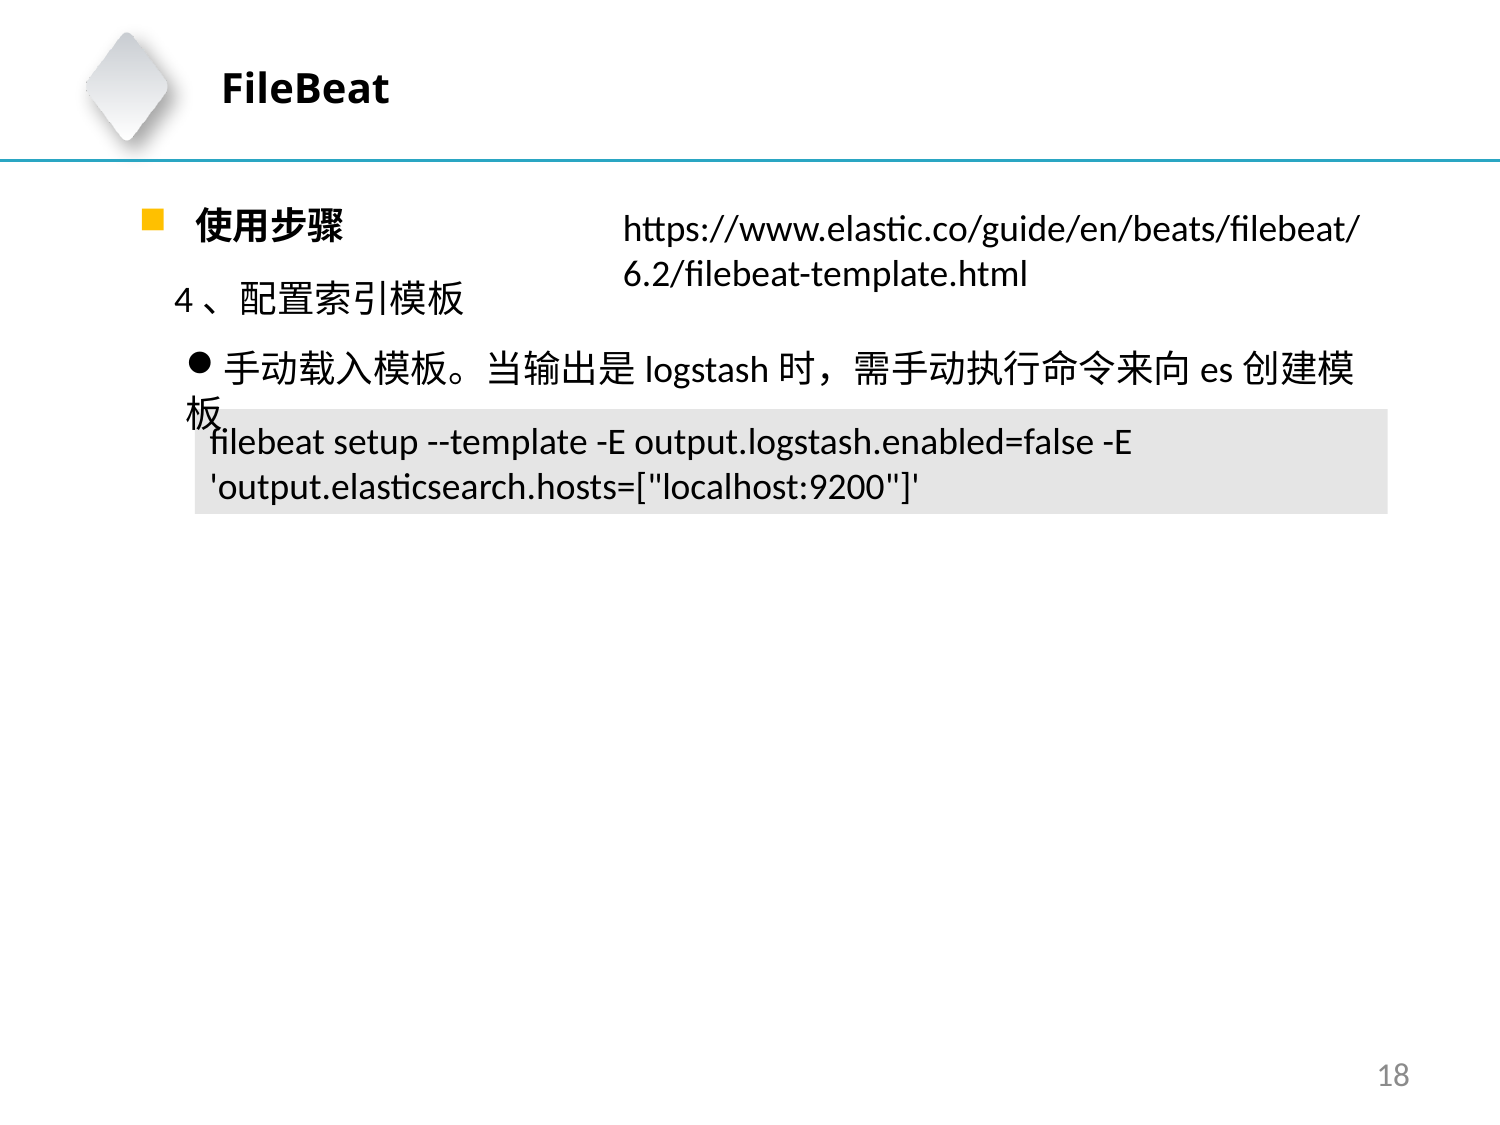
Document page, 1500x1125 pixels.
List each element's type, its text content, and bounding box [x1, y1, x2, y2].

slide_number 18 [1074, 1042, 1425, 1103]
text_box FileBeat [205, 54, 405, 120]
text_box 使用步骤 [123, 172, 1300, 255]
picture [76, 19, 177, 153]
text_box https://www.elastic.co/guide/en/beats/filebeat/6.2/filebeat-template.html [608, 196, 1436, 301]
text_box filebeat setup --template -E output.logstash.enabled=false -E 'output.elasticsearch.hosts=["localhost:9200"]' [194, 443, 1388, 514]
text_box 4、配置索引模板 [159, 267, 1435, 327]
text_box 手动载入模板。当输出是logstash时，需手动执行命令来向es创建模板 [171, 338, 1400, 443]
